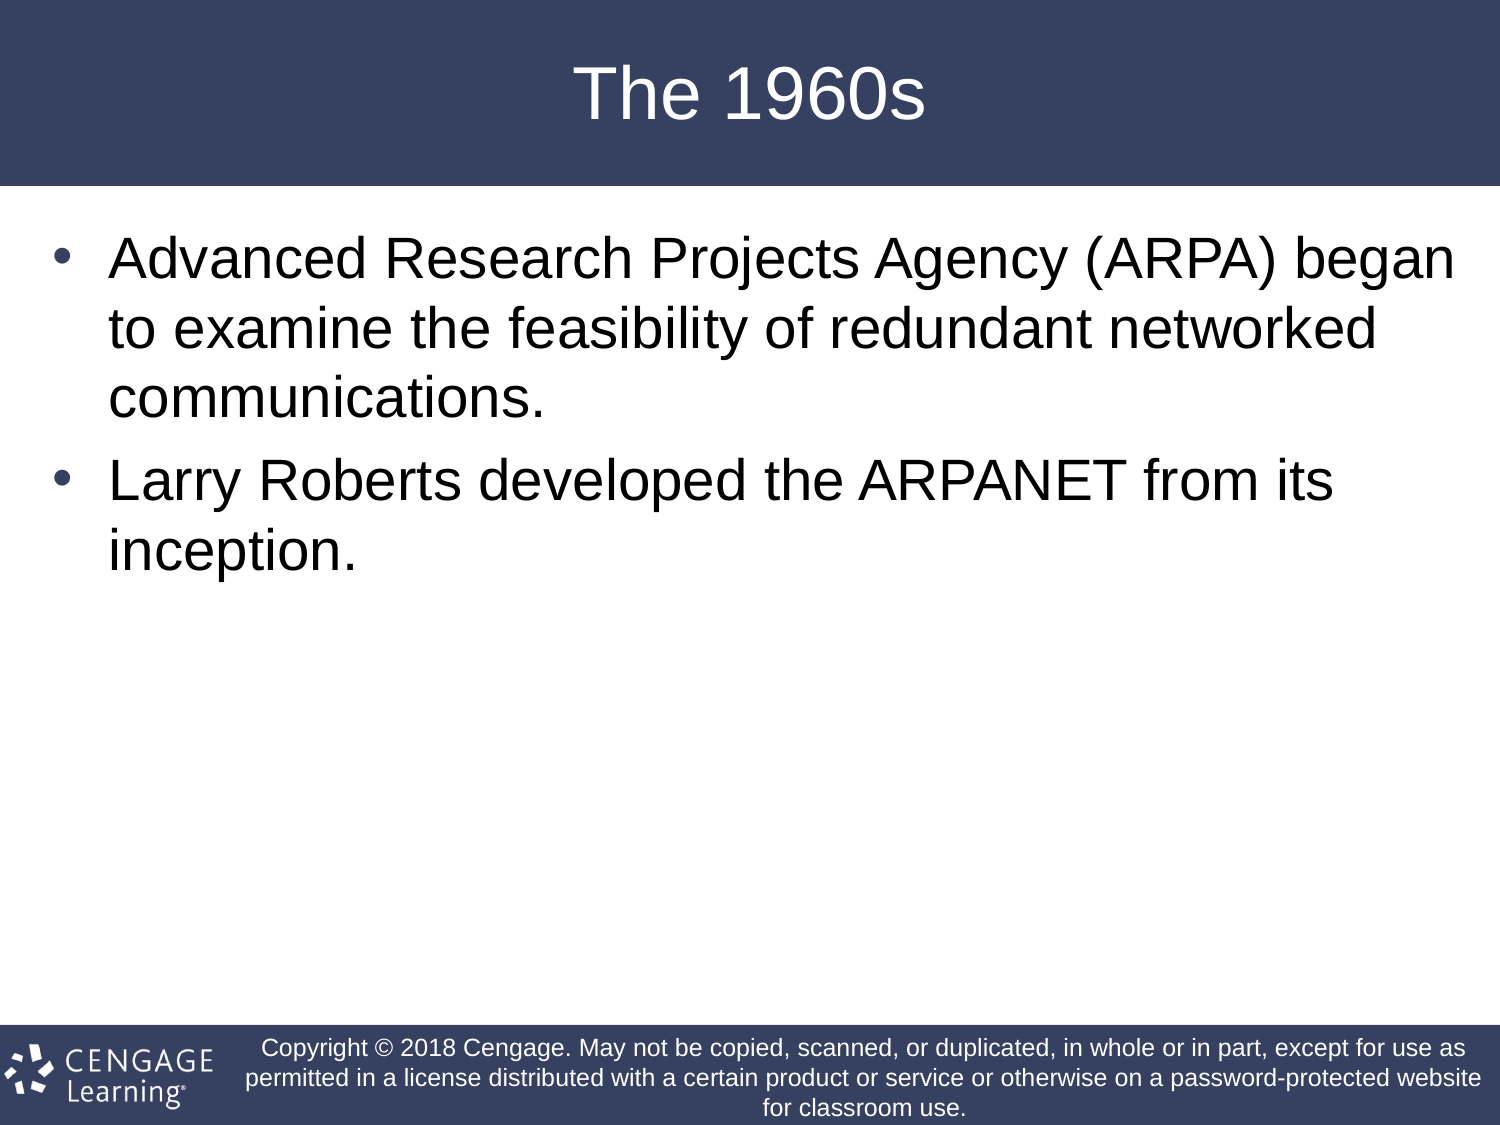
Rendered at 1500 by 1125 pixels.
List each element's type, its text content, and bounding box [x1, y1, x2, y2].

title The 1960s [7, 4, 1493, 176]
picture [0, 1040, 216, 1113]
list Advanced Research Projects Agency (ARPA) began to examine the feasibility of redundant networked communications. Larry Roberts developed the ARPANET from its inception. [37, 212, 1475, 1005]
